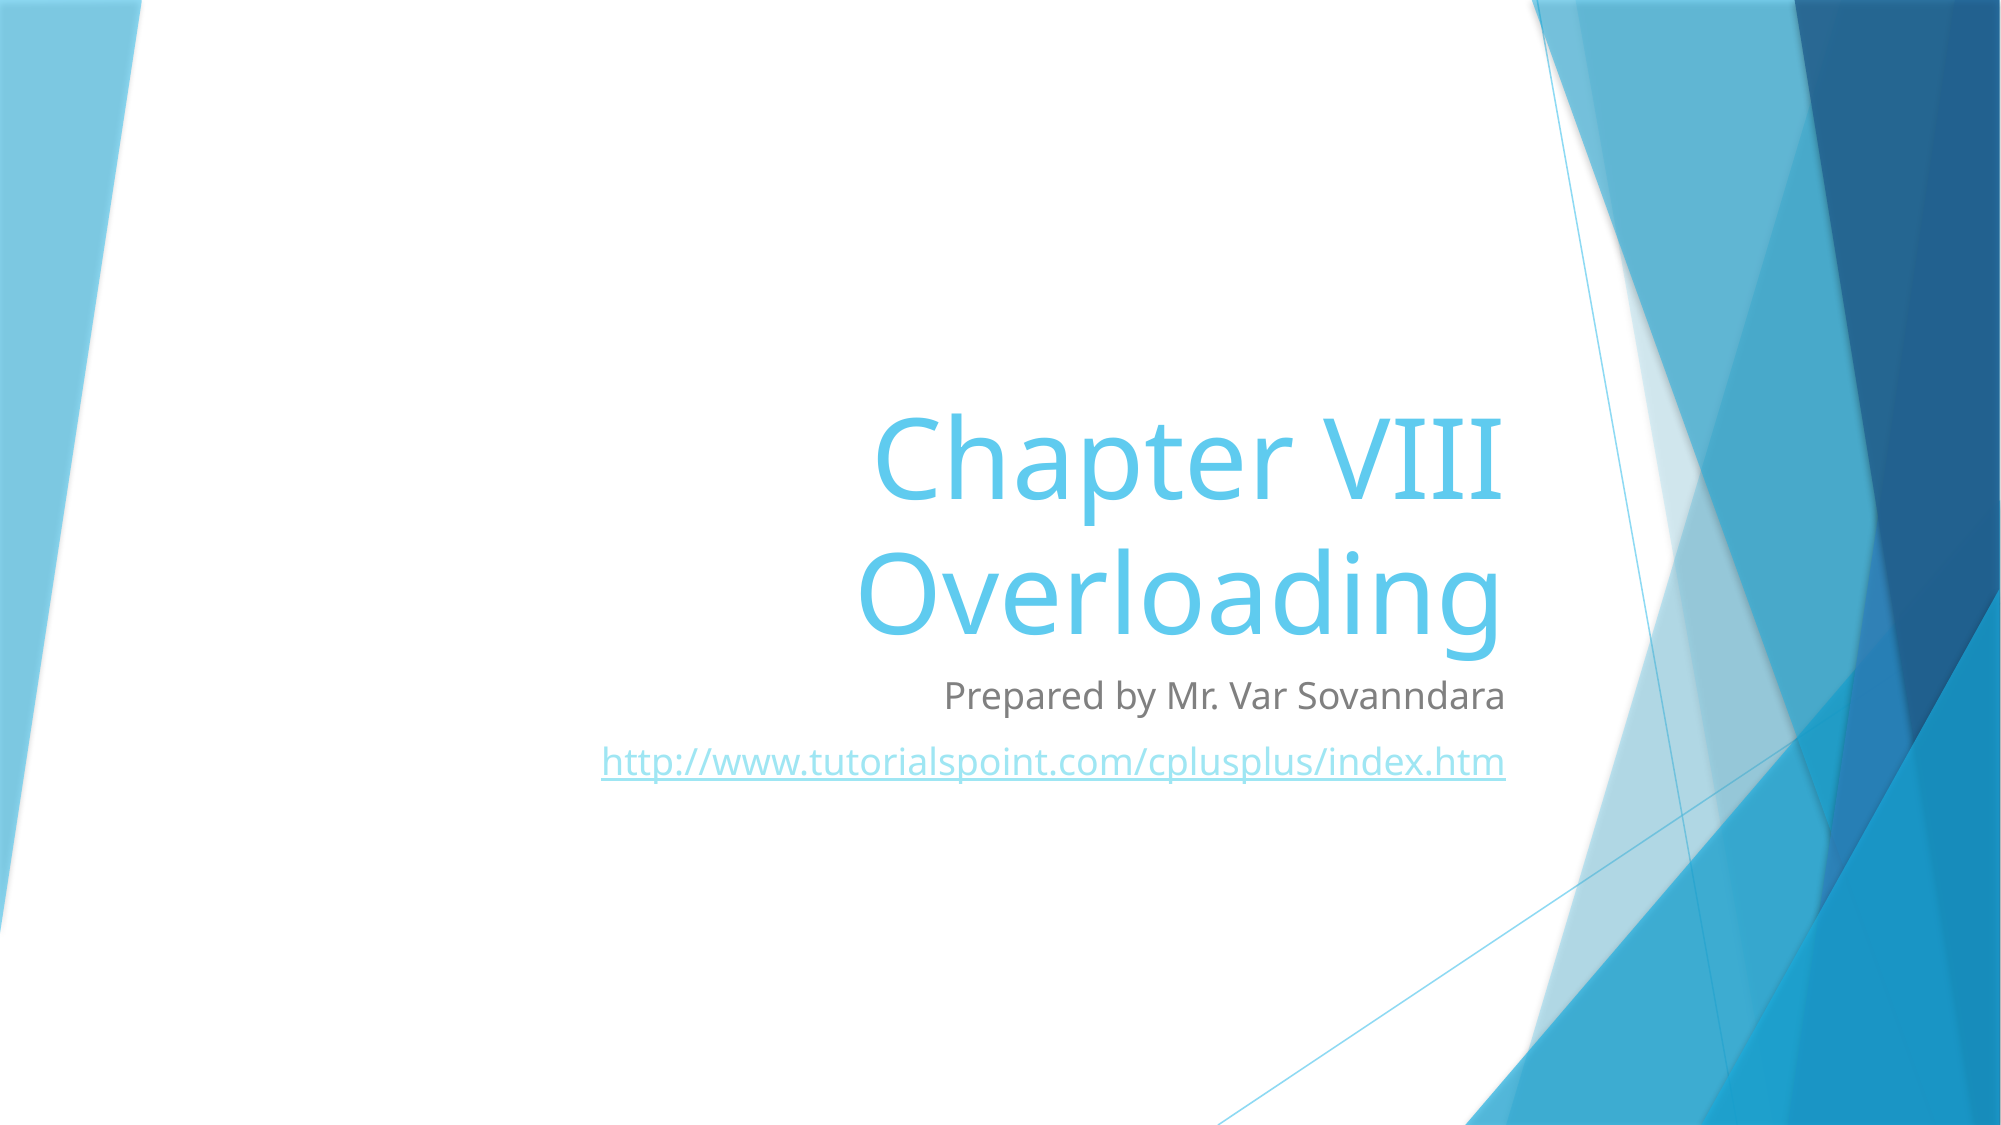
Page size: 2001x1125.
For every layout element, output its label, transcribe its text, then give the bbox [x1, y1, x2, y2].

title Chapter VIII Overloading [247, 394, 1522, 664]
subtitle Prepared by Mr. Var Sovanndara http://www.tutorialspoint.com/cplusplus/index.htm [247, 664, 1522, 845]
